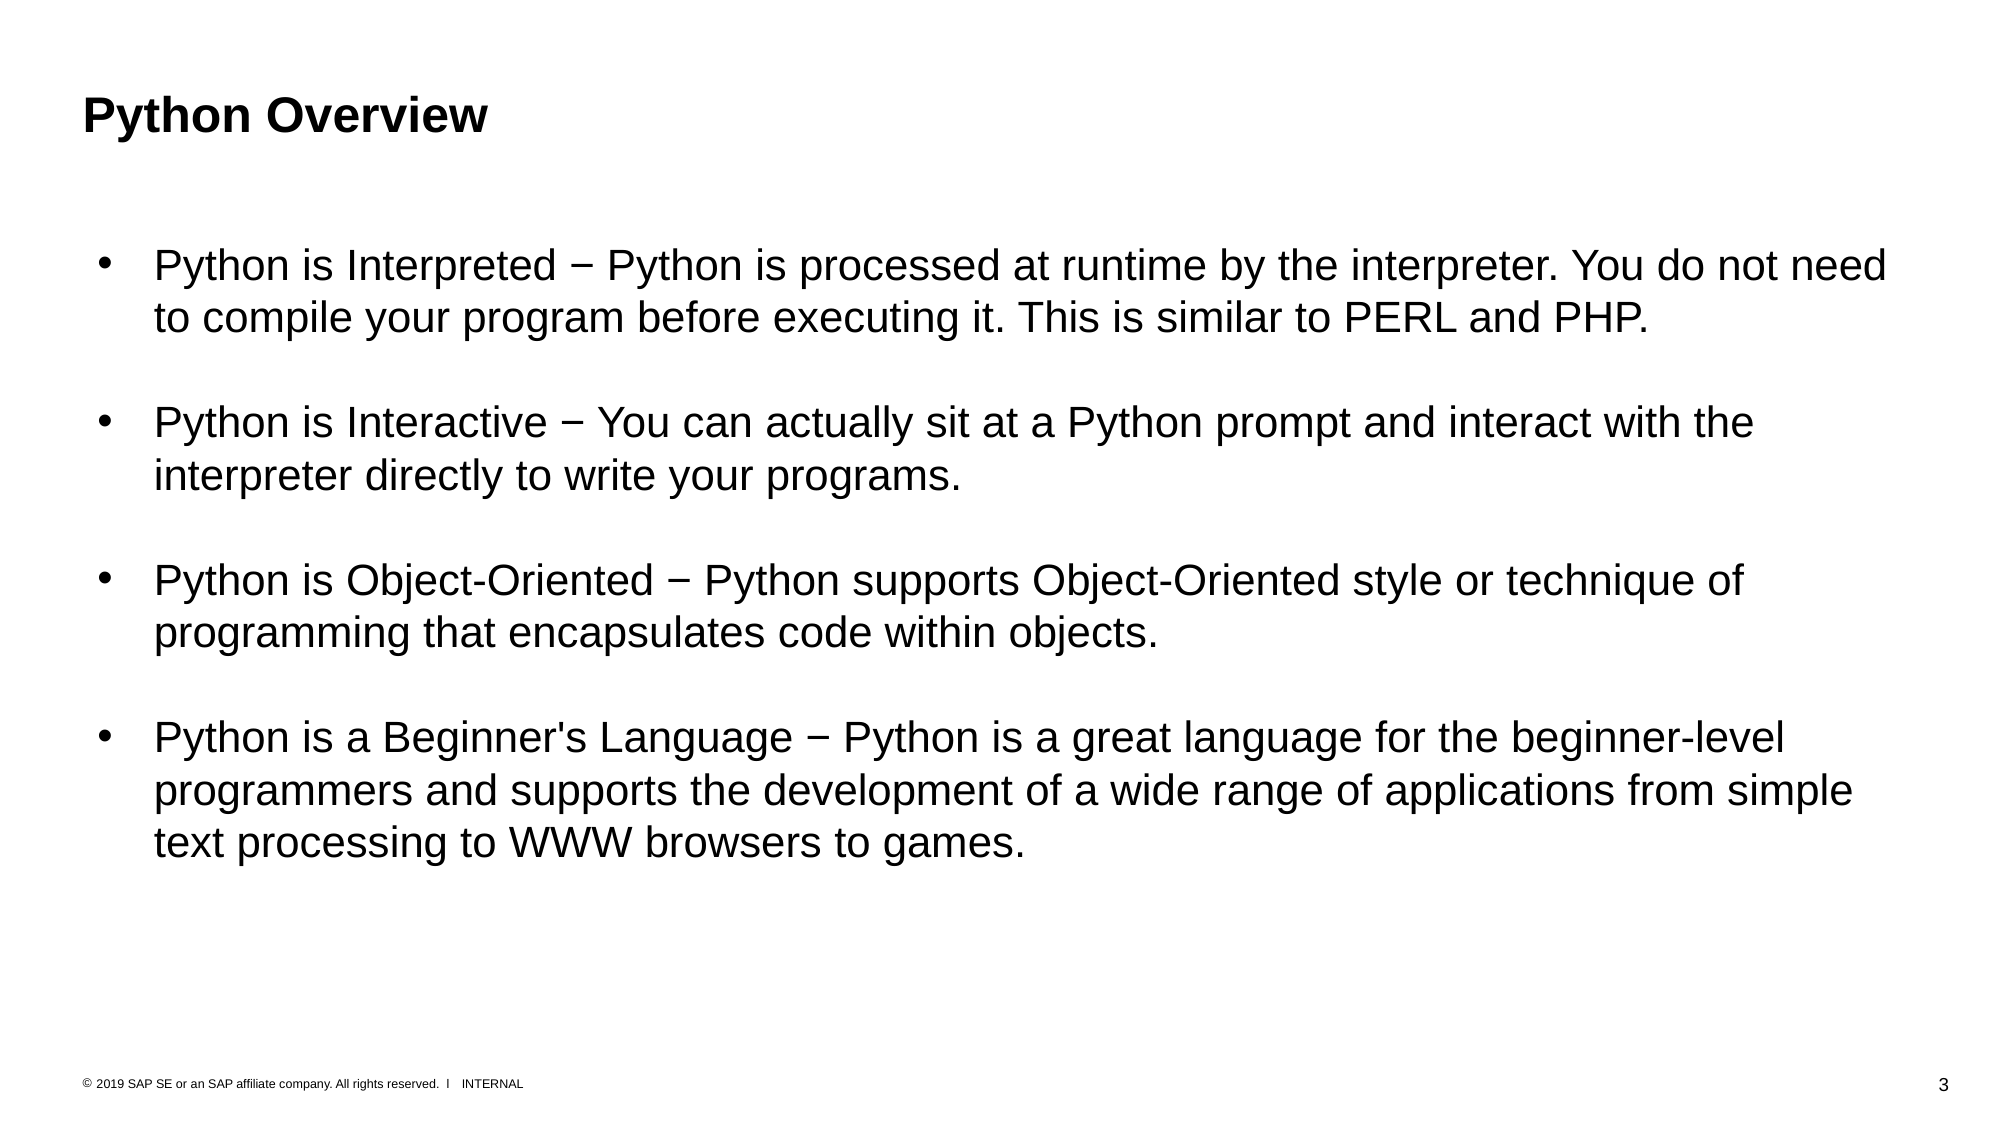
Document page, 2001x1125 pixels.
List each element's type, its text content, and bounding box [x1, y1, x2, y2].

title Python Overview [82, 82, 1918, 144]
text_box Python is Interpreted − Python is processed at runtime by the interpreter. You do not need to compile your program before executing it. This is similar to PERL and PHP. Python is Interactive − You can actually sit at a Python prompt and interact with the interpreter directly to write your programs. Python is Object-Oriented − Python supports Object-Oriented style or technique of programming that encapsulates code within objects. Python is a Beginner's Language − Python is a great language for the beginner-level programmers and supports the development of a wide range of applications from simple text processing to WWW browsers to games. [82, 229, 1918, 875]
